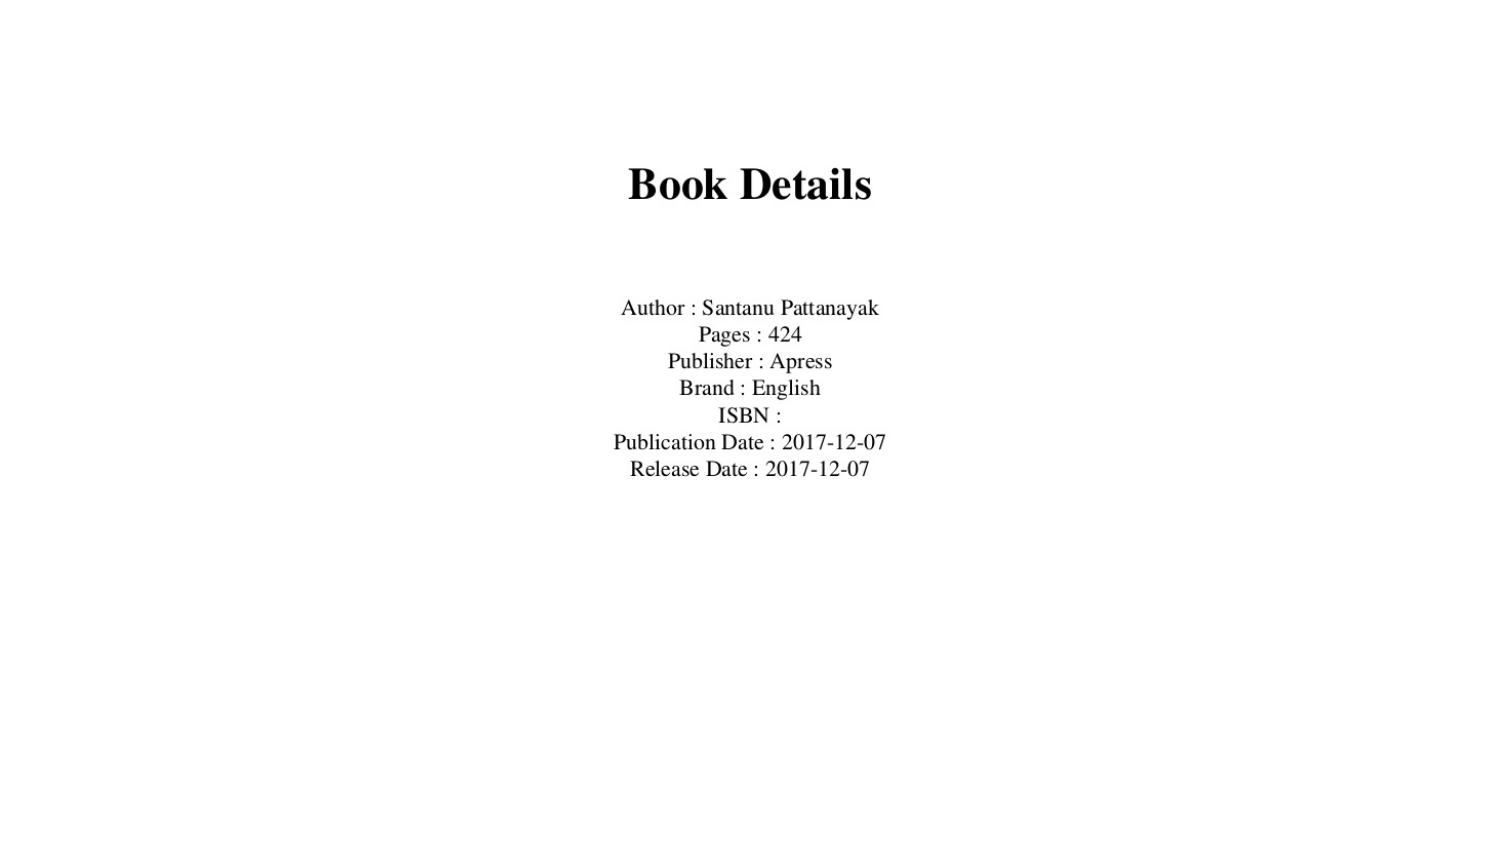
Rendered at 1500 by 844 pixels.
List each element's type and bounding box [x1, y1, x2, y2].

picture [224, 84, 1276, 828]
